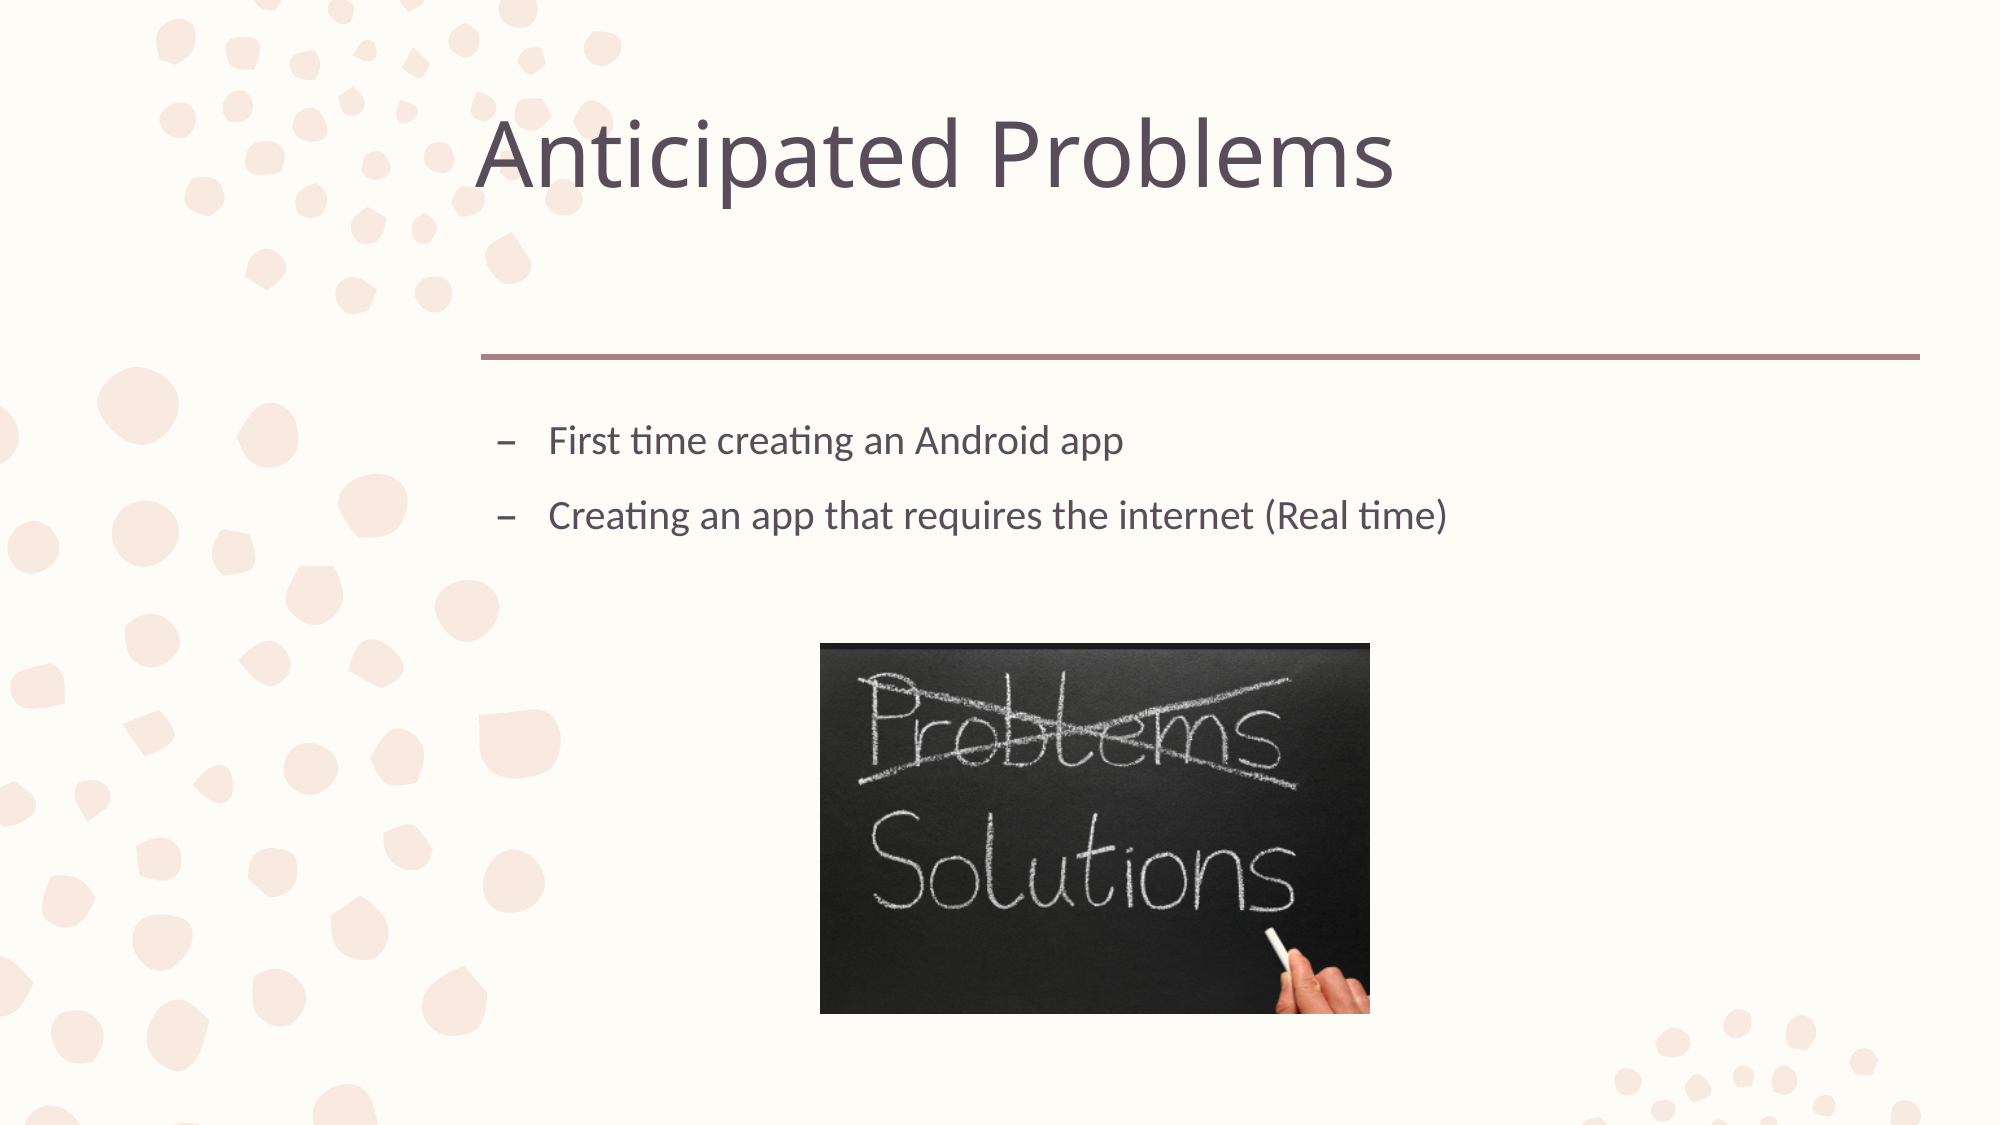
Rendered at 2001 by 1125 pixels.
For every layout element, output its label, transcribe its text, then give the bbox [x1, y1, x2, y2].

picture [819, 642, 1371, 1015]
list First time creating an Android app Creating an app that requires the internet (Real time) [481, 399, 1920, 999]
title Anticipated Problems [460, 93, 1920, 350]
